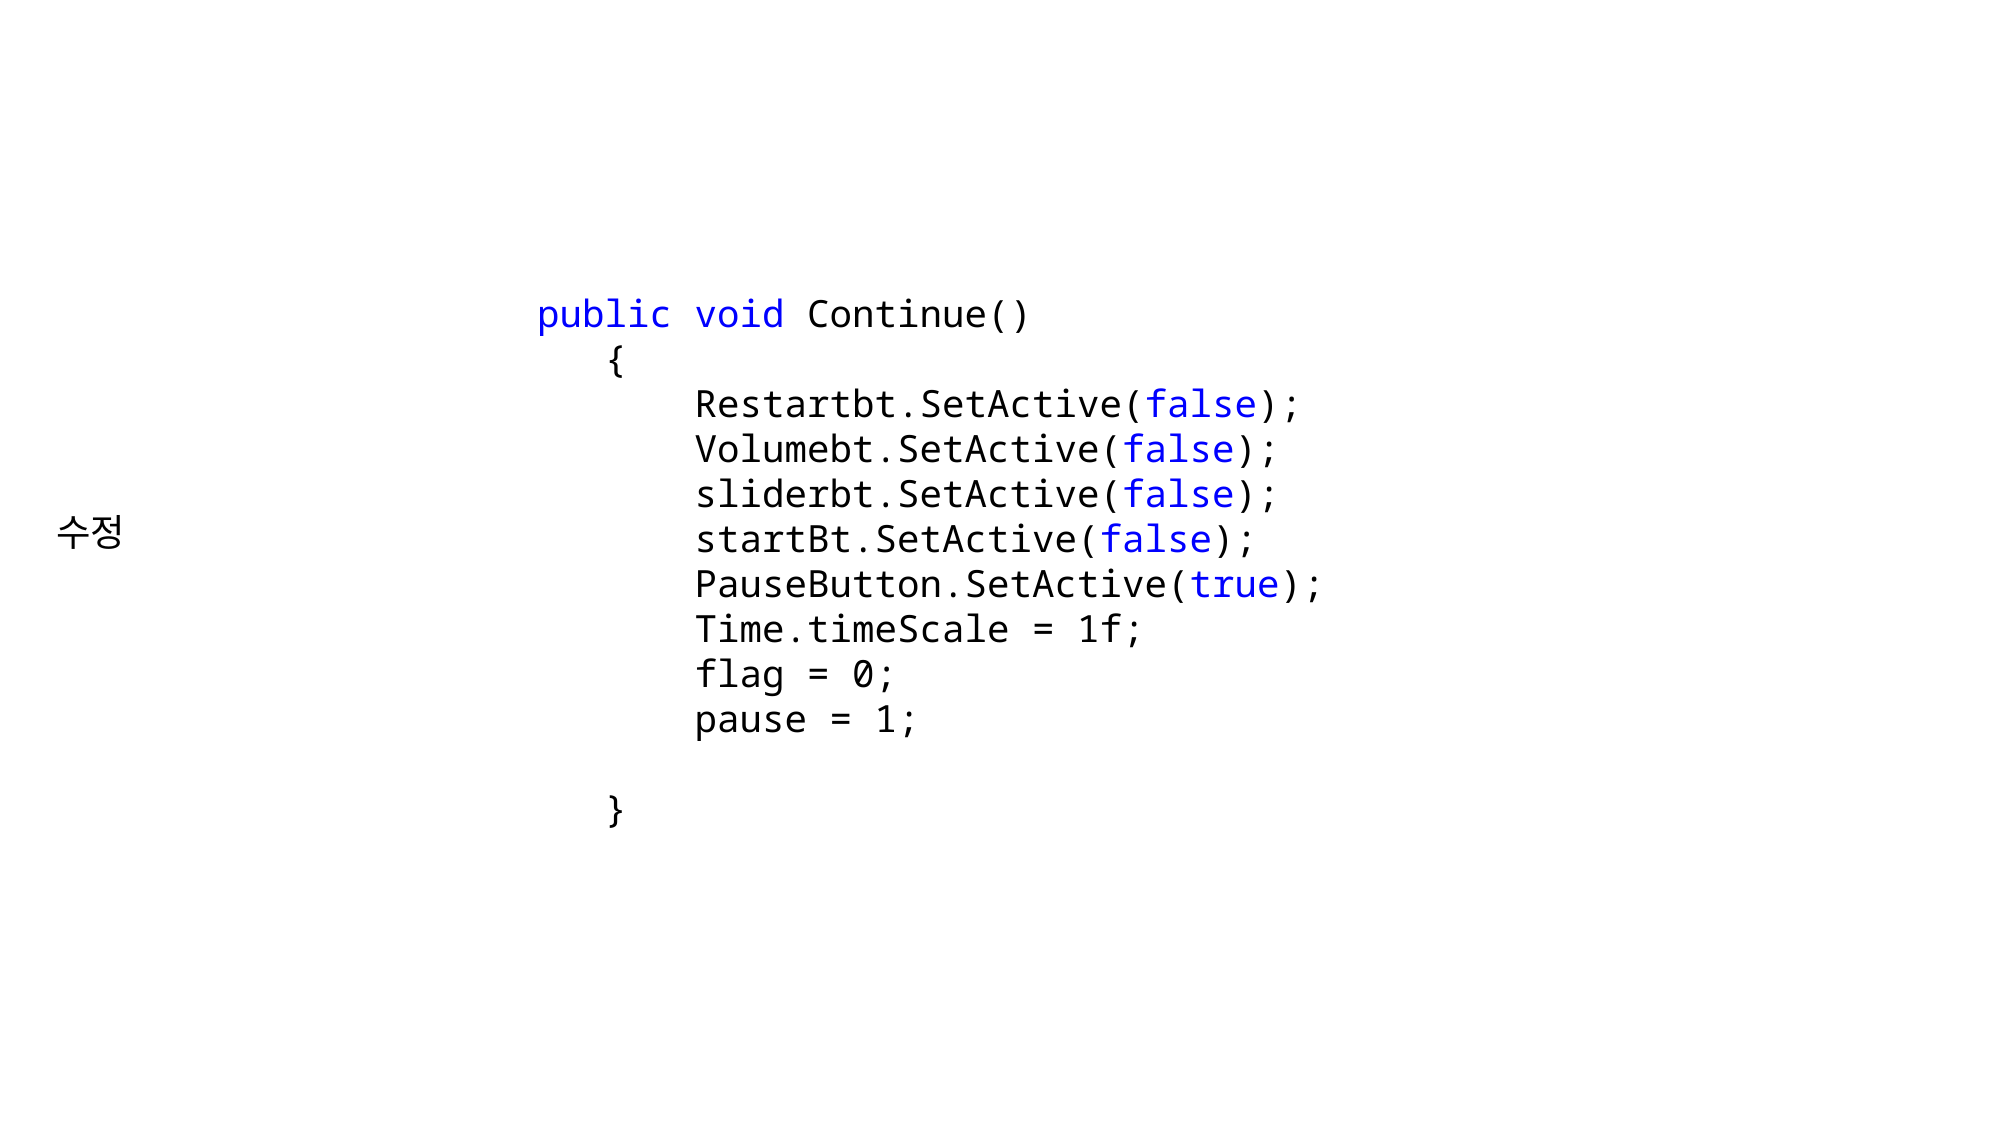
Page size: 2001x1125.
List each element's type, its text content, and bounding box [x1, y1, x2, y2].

text_box public void Continue() { Restartbt.SetActive(false); Volumebt.SetActive(false); sliderbt.SetActive(false); startBt.SetActive(false); PauseButton.SetActive(true); Time.timeScale = 1f; flag = 0; pause = 1; } [499, 282, 1500, 838]
text_box 수정 [41, 501, 580, 562]
